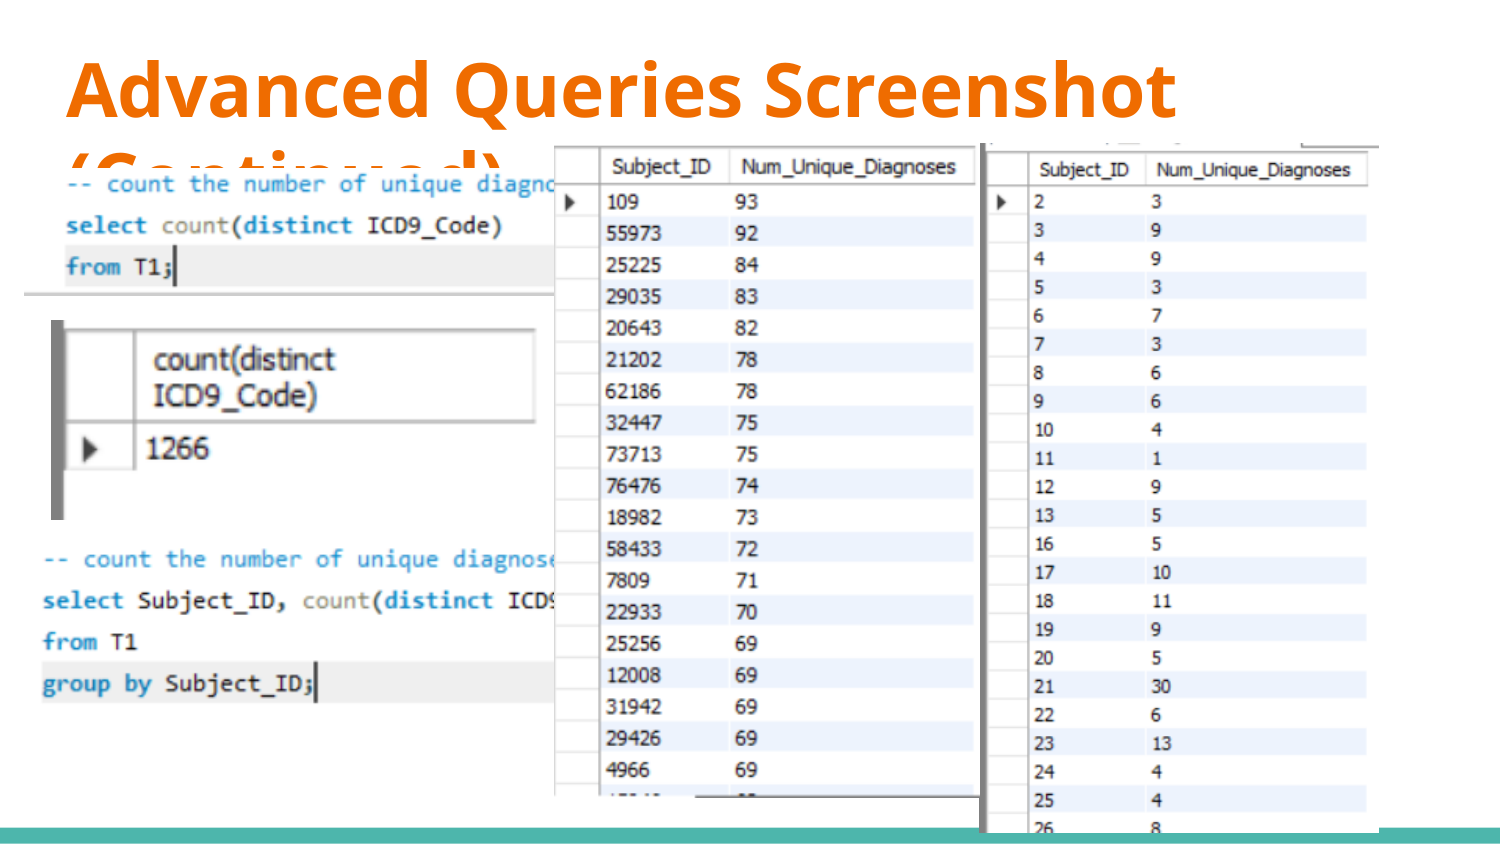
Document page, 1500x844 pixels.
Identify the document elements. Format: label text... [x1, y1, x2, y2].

picture [18, 143, 1380, 833]
title Advanced Queries Screenshot (Continued) [51, 27, 1449, 144]
